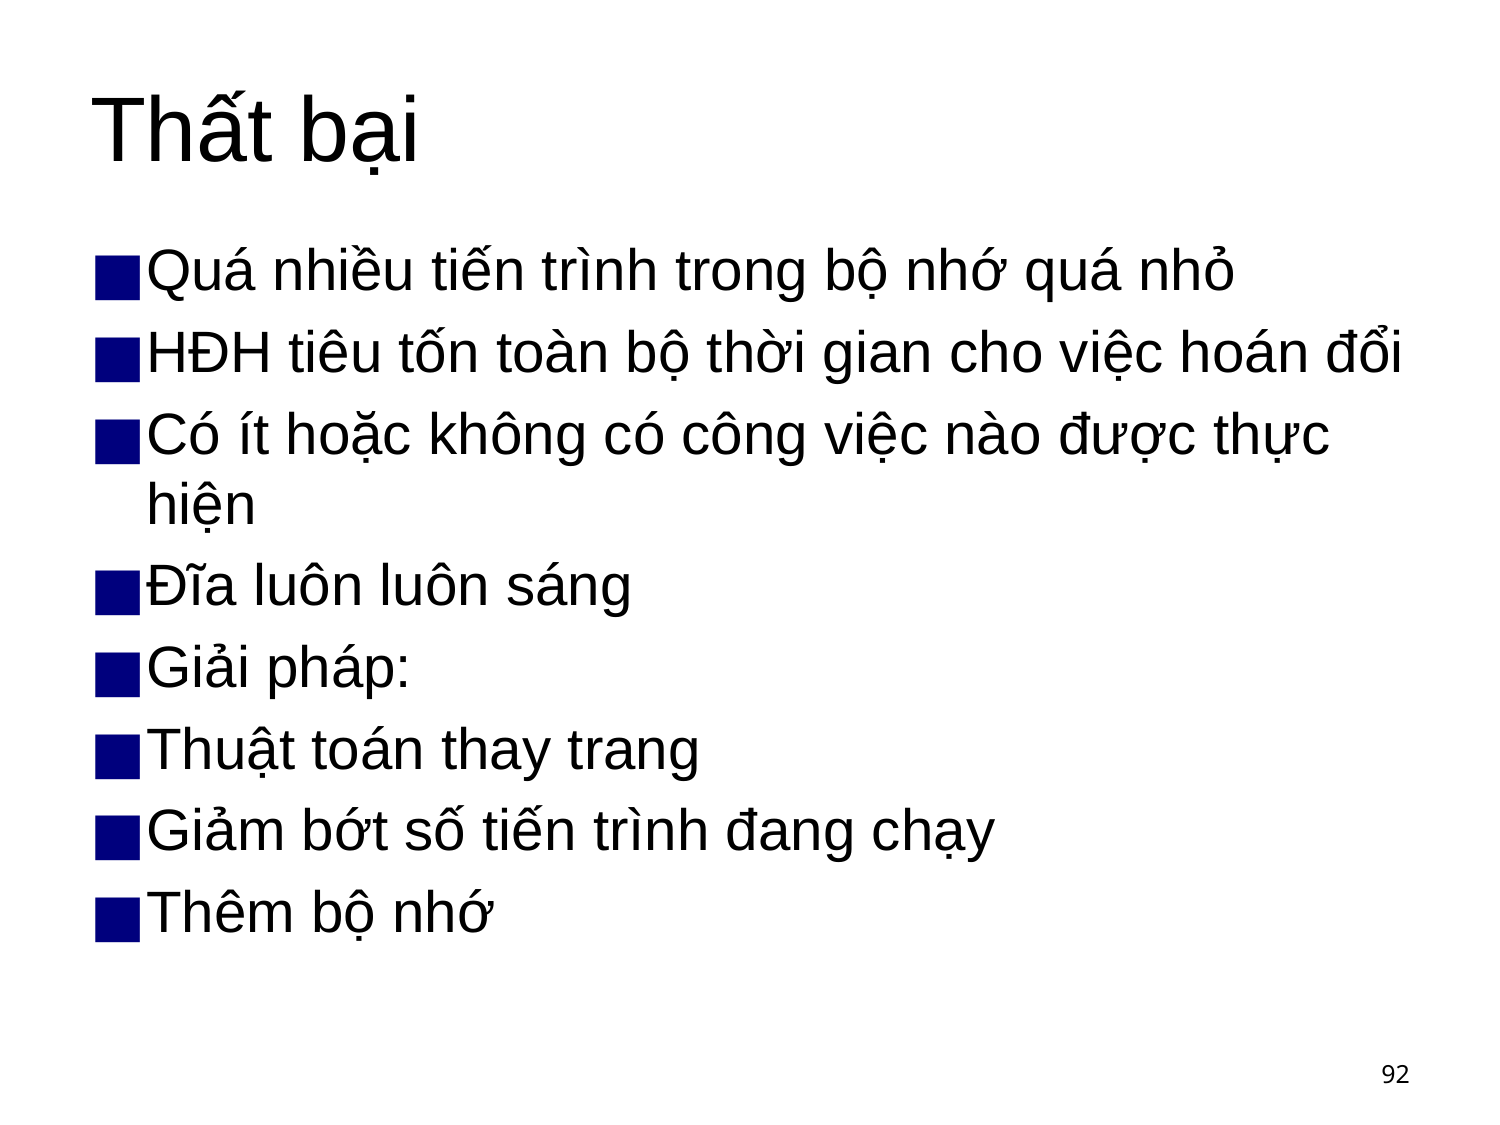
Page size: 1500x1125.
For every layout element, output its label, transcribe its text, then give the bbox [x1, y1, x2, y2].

title Thất bại [75, 50, 1425, 200]
slide_number ‹#› [1074, 1025, 1425, 1100]
list Quá nhiều tiến trình trong bộ nhớ quá nhỏ HĐH tiêu tốn toàn bộ thời gian cho việc hoán đổi Có ít hoặc không có công việc nào được thực hiện Đĩa luôn luôn sáng Giải pháp: Thuật toán thay trang Giảm bớt số tiến trình đang chạy Thêm bộ nhớ [75, 224, 1425, 1050]
